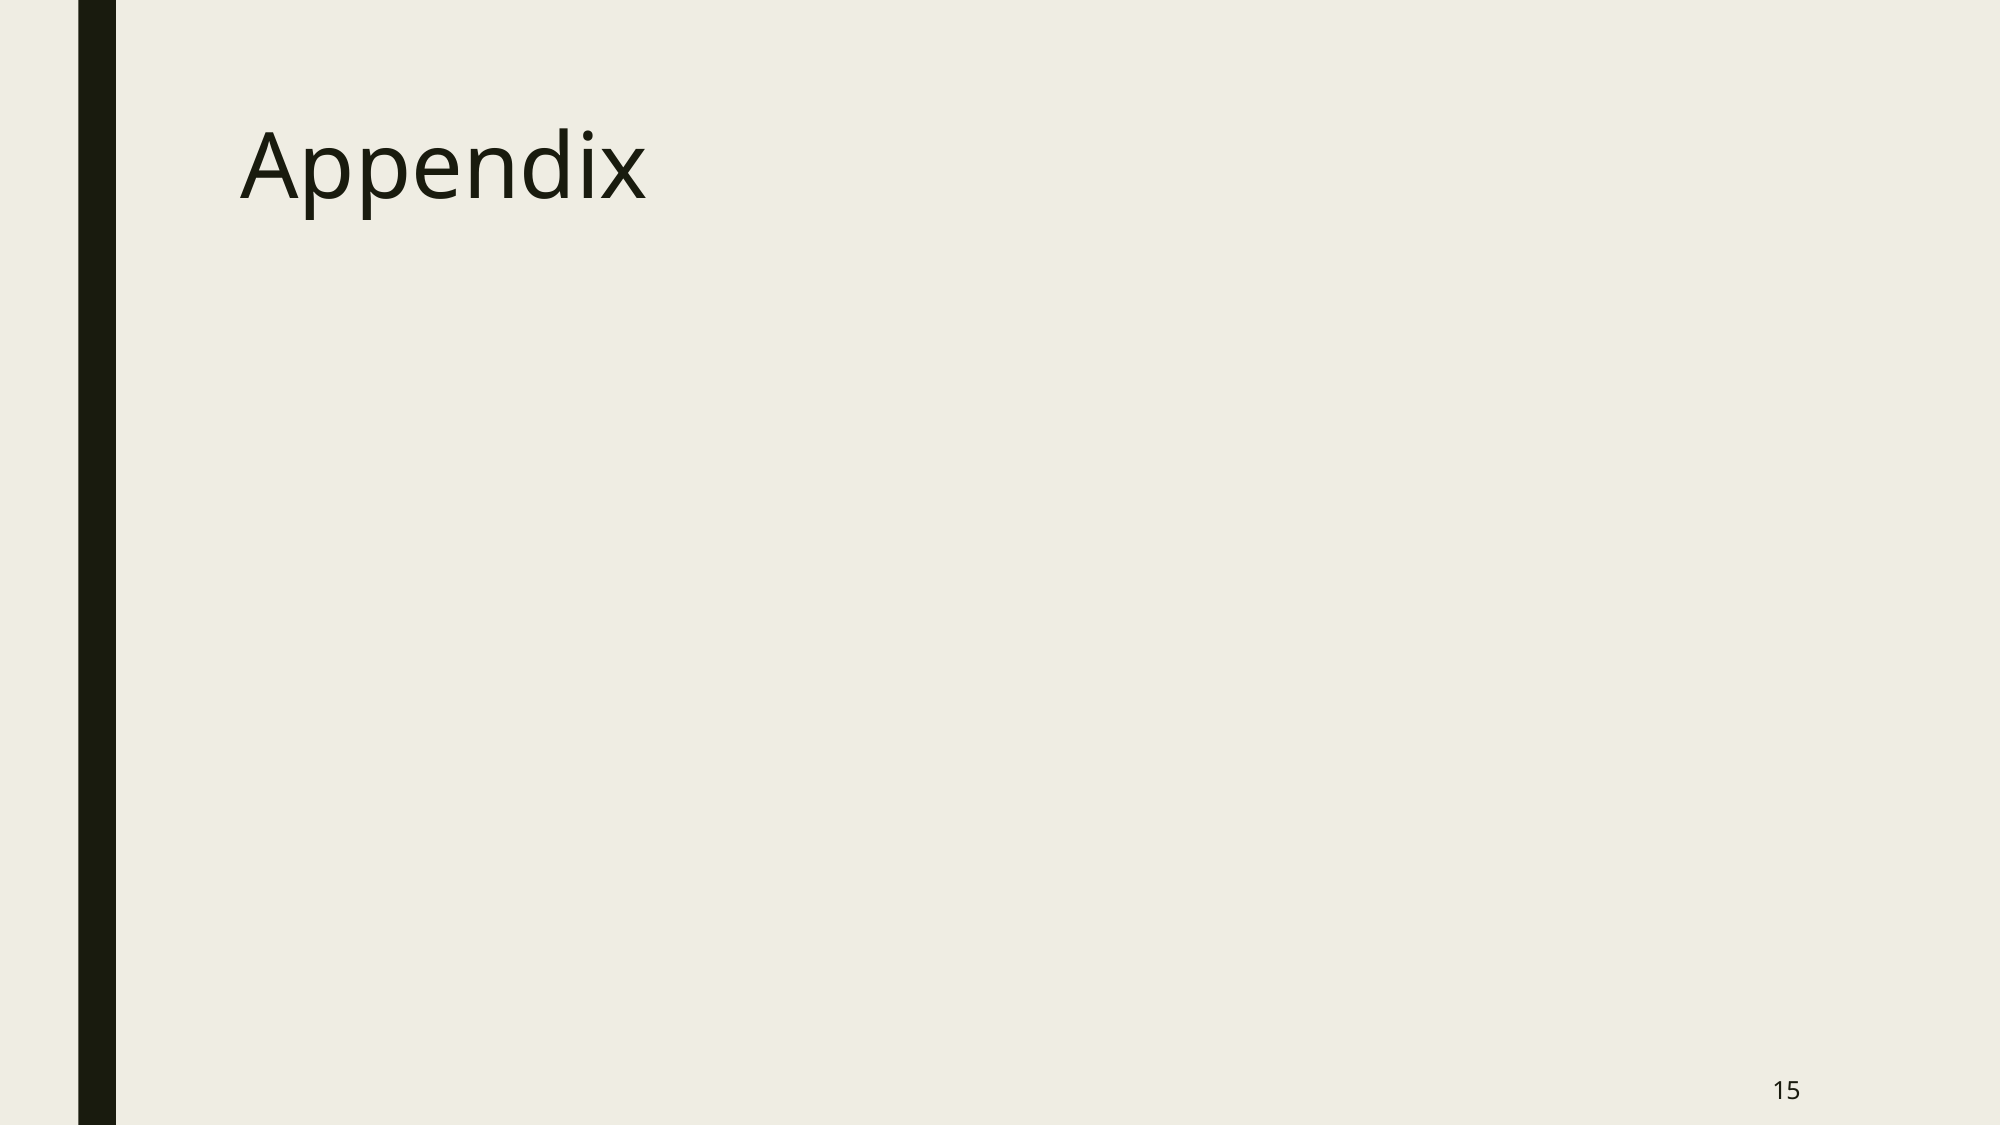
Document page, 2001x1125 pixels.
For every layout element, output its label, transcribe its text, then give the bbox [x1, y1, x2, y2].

slide_number 15 [1553, 1058, 1816, 1125]
title Appendix [225, 112, 1800, 357]
